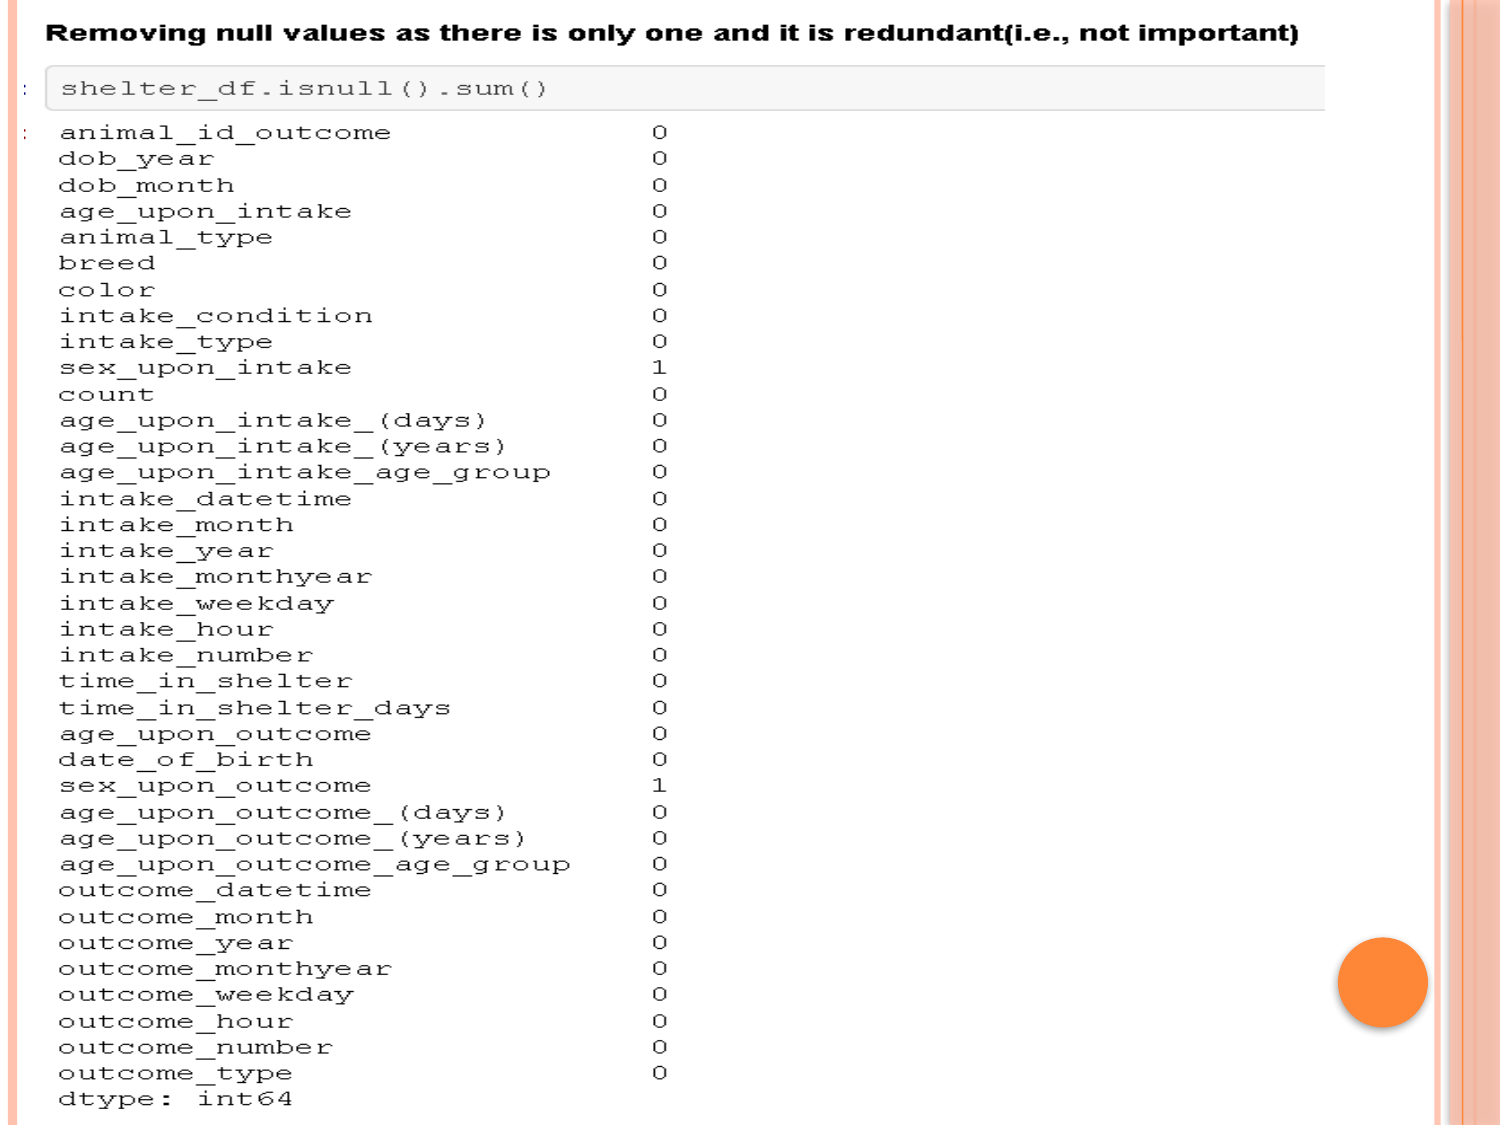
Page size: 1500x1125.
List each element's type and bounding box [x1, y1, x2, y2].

picture [24, 0, 1326, 1125]
